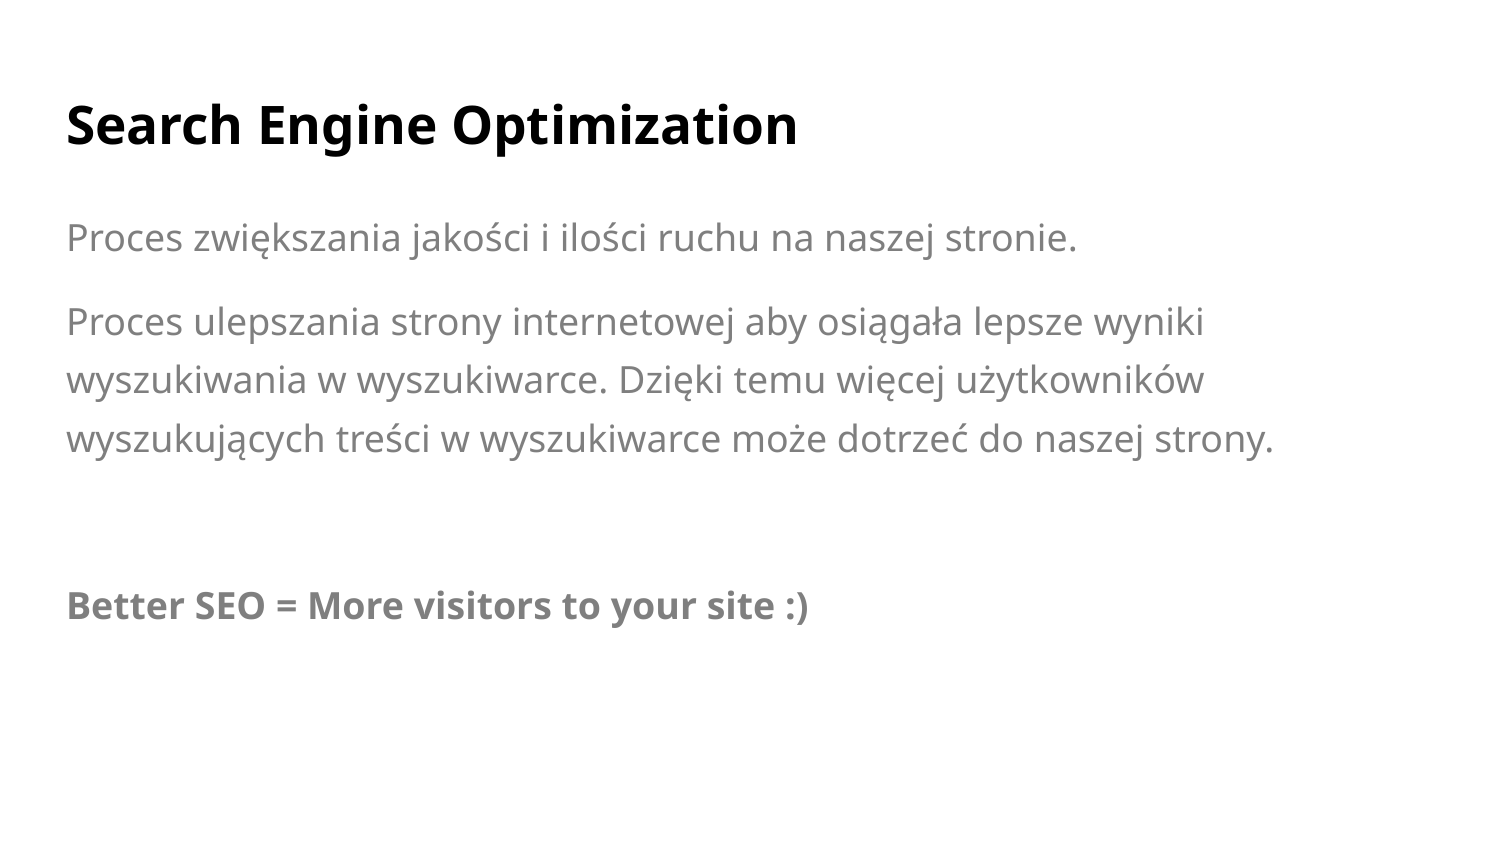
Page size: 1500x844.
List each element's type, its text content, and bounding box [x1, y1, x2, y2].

title Search Engine Optimization [51, 72, 1449, 176]
list Proces zwiększania jakości i ilości ruchu na naszej stronie. Proces ulepszania strony internetowej aby osiągała lepsze wyniki wyszukiwania w wyszukiwarce. Dzięki temu więcej użytkowników wyszukujących treści w wyszukiwarce może dotrzeć do naszej strony. Better SEO = More visitors to your site :) [51, 189, 1449, 750]
